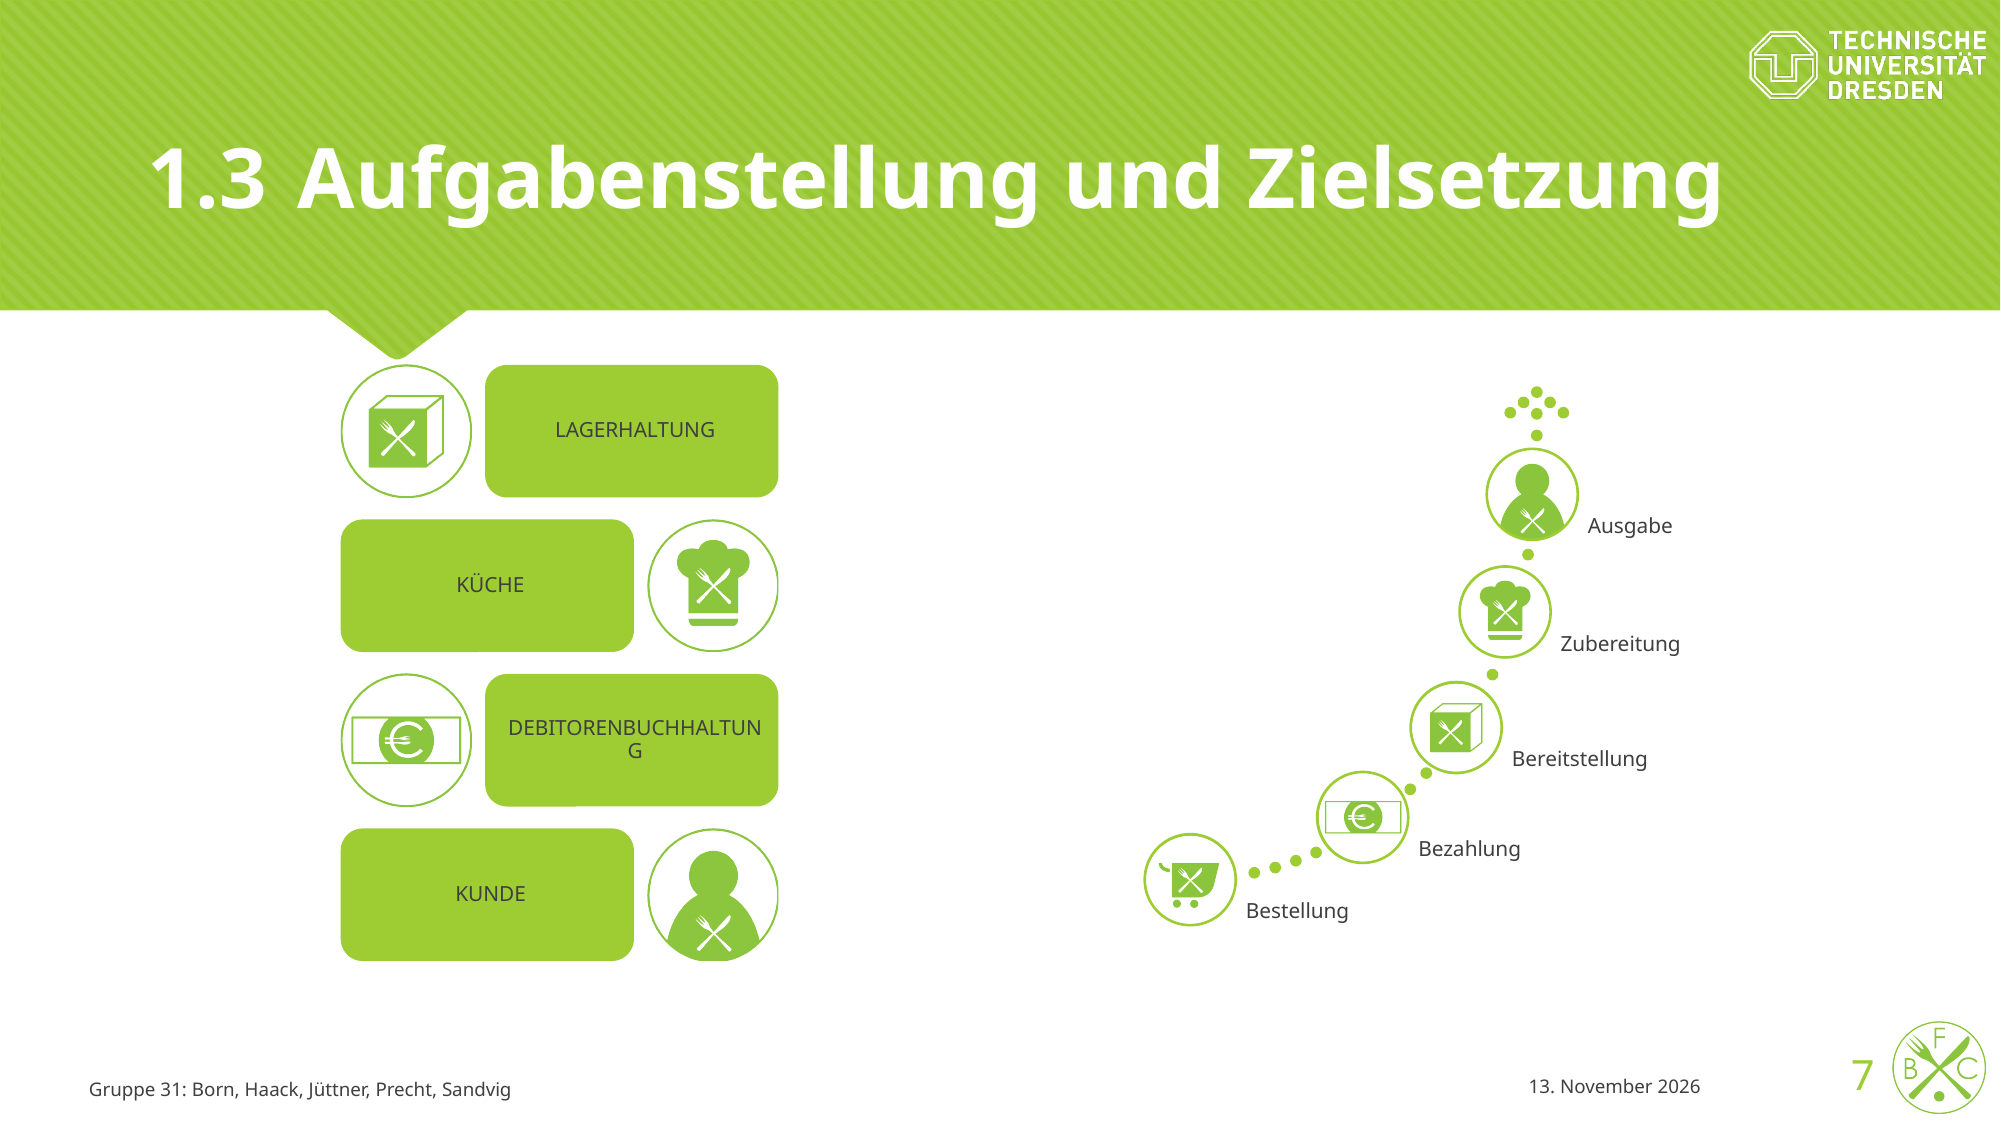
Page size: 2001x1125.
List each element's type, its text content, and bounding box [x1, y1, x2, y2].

picture [1892, 1021, 1986, 1114]
footer Gruppe 31: Born, Haack, Jüttner, Precht, Sandvig [74, 1047, 1493, 1108]
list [134, 364, 986, 962]
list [1014, 364, 1868, 962]
slide_number 7 [1715, 1027, 1890, 1108]
title 1.3 Aufgabenstellung und Zielsetzung [132, 73, 1868, 233]
picture [1749, 29, 1986, 100]
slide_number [1495, 1047, 1715, 1108]
